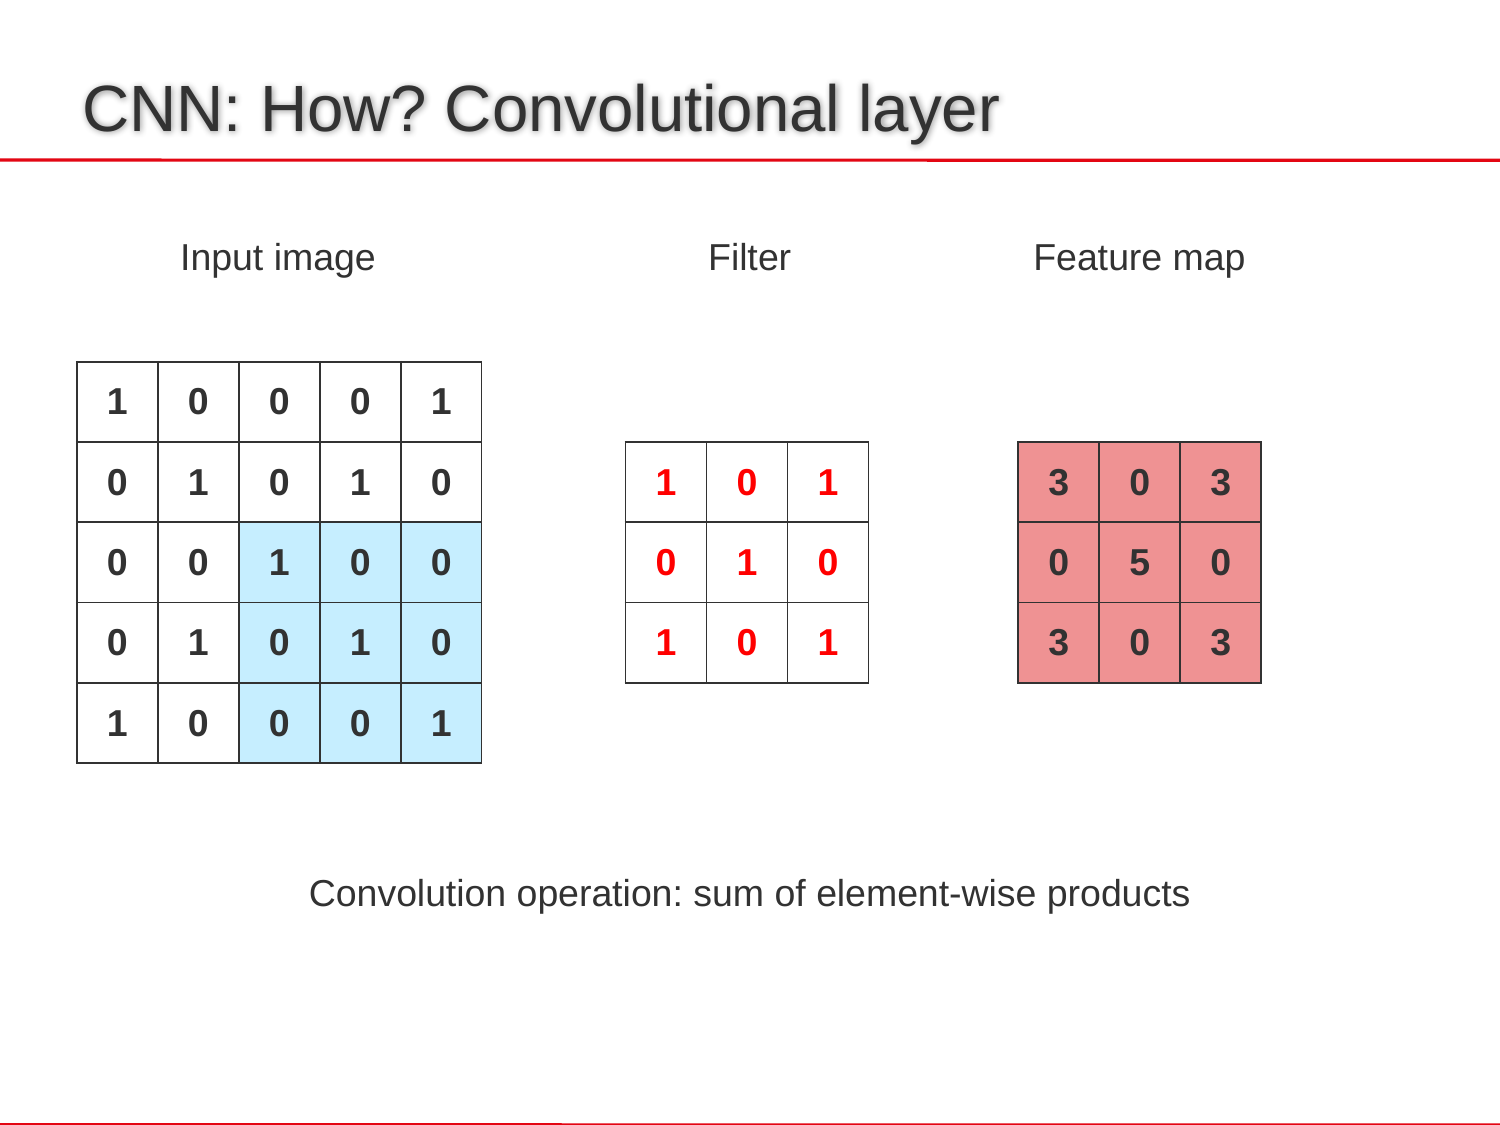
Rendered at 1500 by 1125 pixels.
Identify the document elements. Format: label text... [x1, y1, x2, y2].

table_cell 1 [788, 603, 868, 682]
table_cell 0 [159, 684, 238, 762]
table_cell 0 [1100, 603, 1179, 682]
table_cell 0 [321, 684, 400, 762]
table_header 1 [402, 363, 481, 441]
table_header 1 [78, 363, 157, 441]
table_cell 0 [788, 523, 868, 602]
text_box Input image [180, 232, 376, 278]
table_cell 3 [1019, 603, 1098, 682]
table_cell 1 [78, 684, 157, 762]
table_cell 1 [321, 443, 400, 521]
table_cell 0 [402, 523, 481, 602]
table_cell 1 [626, 603, 706, 682]
table_cell 5 [1100, 523, 1179, 602]
table_cell 0 [321, 523, 400, 602]
text_box Feature map [1033, 232, 1246, 278]
table_cell 0 [240, 603, 319, 682]
table_cell 0 [240, 684, 319, 762]
table_cell 1 [402, 684, 481, 762]
table_cell 1 [707, 523, 787, 602]
table_header 3 [1181, 443, 1260, 521]
title CNN: How? Convolutional layer [82, 66, 1412, 146]
table_cell 0 [240, 443, 319, 521]
table_cell 1 [159, 603, 238, 682]
table_header 0 [321, 363, 400, 441]
table_cell 1 [159, 443, 238, 521]
table_cell 0 [402, 443, 481, 521]
text_box Filter [708, 232, 792, 278]
table_cell 0 [78, 443, 157, 521]
table_header 0 [240, 363, 319, 441]
table_cell 0 [78, 523, 157, 602]
table_header 1 [788, 443, 868, 521]
table_cell 3 [1181, 603, 1260, 682]
text_box Convolution operation: sum of element-wise products [308, 869, 1191, 915]
table_cell 1 [321, 603, 400, 682]
table_cell 0 [1019, 523, 1098, 602]
table_cell 0 [78, 603, 157, 682]
table_cell 0 [626, 523, 706, 602]
table_cell 0 [1181, 523, 1260, 602]
table_cell 0 [402, 603, 481, 682]
table_cell 0 [707, 603, 787, 682]
table_cell 0 [159, 523, 238, 602]
table_header 0 [707, 443, 787, 521]
table_cell 1 [240, 523, 319, 602]
table_header 3 [1019, 443, 1098, 521]
table_header 0 [1100, 443, 1179, 521]
table_header 1 [626, 443, 706, 521]
table_header 0 [159, 363, 238, 441]
